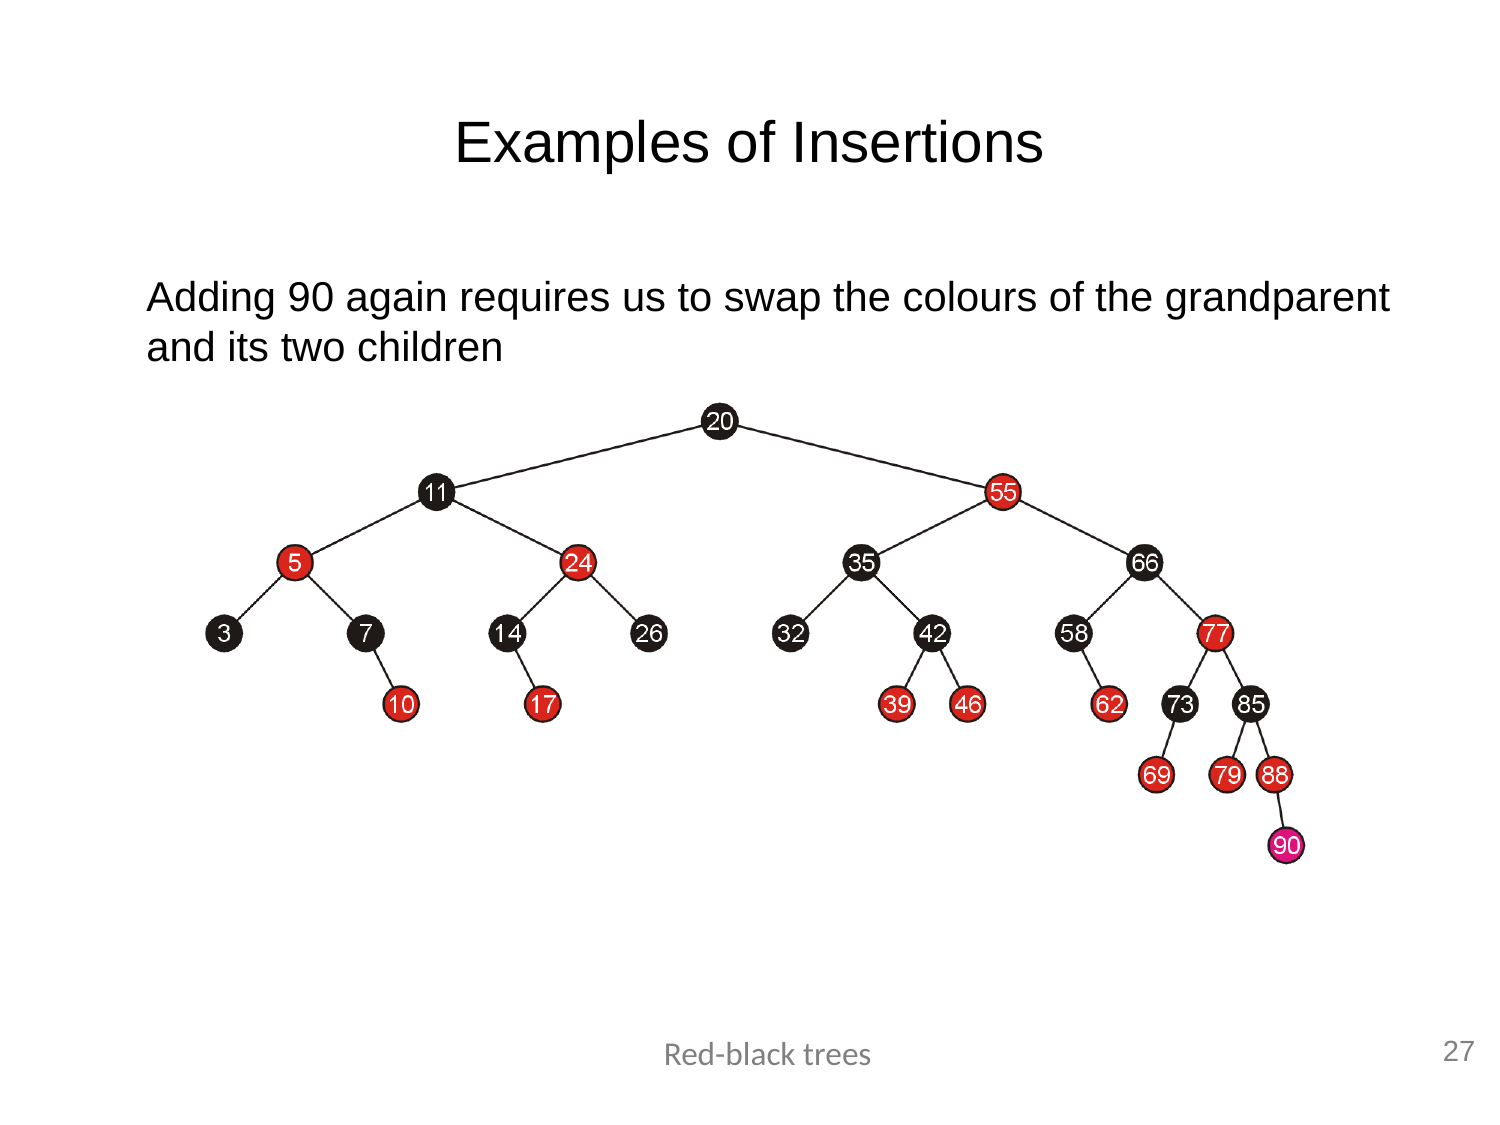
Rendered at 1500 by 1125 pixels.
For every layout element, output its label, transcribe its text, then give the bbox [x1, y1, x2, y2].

title Examples of Insertions [74, 44, 1426, 233]
picture [199, 396, 1311, 870]
list Adding 90 again requires us to swap the colours of the grandparent and its two children [74, 262, 1426, 1006]
